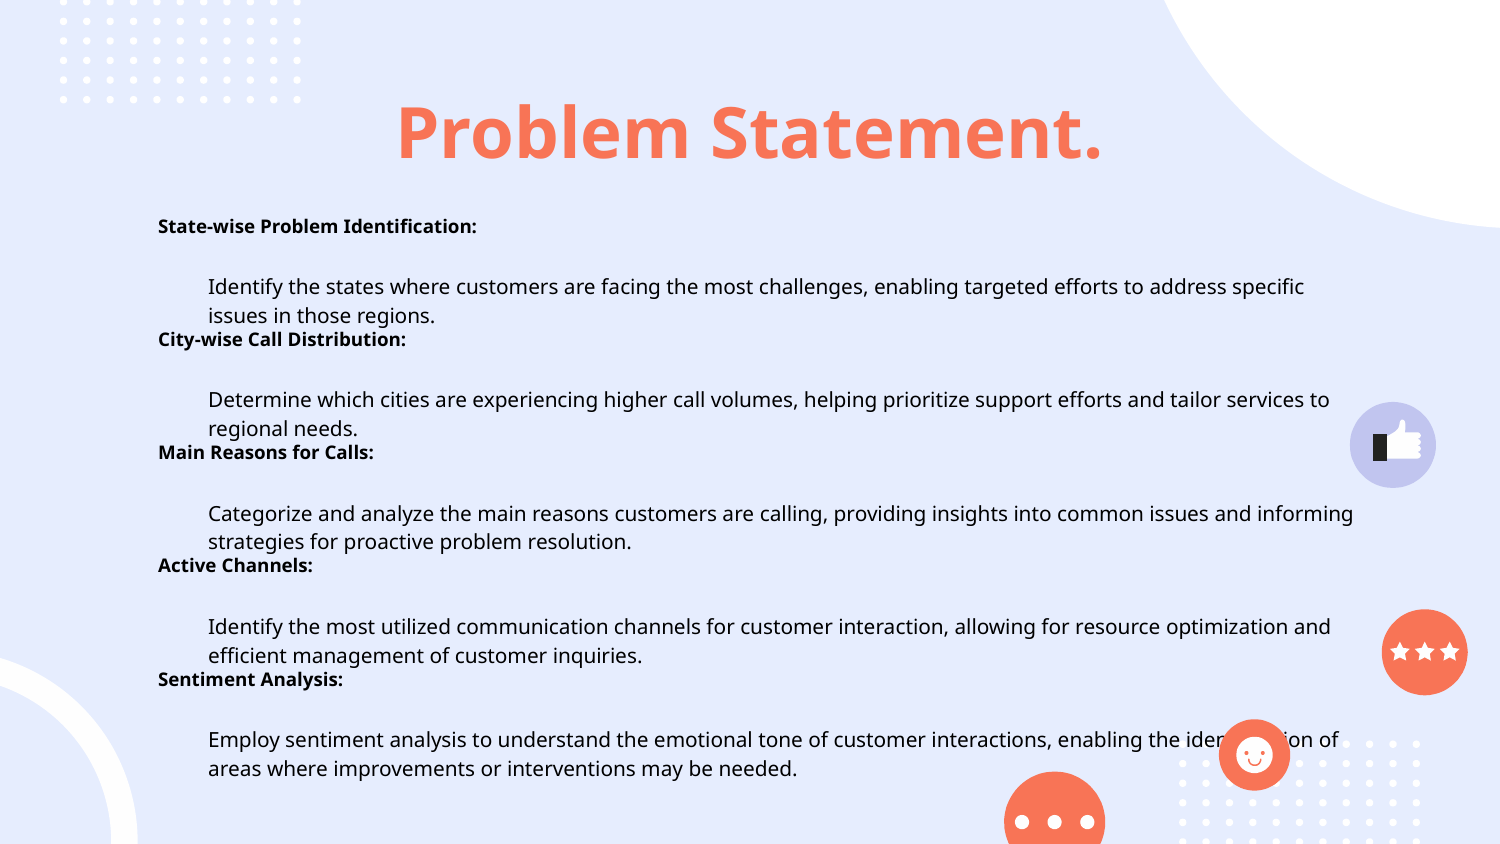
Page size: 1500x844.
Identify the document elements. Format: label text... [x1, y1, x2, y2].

title Problem Statement. [118, 72, 1382, 167]
list State-wise Problem Identification: Identify the states where customers are facing the most challenges, enabling targeted efforts to address specific issues in those regions. City-wise Call Distribution: Determine which cities are experiencing higher call volumes, helping prioritize support efforts and tailor services to regional needs. Main Reasons for Calls: Categorize and analyze the main reasons customers are calling, providing insights into common issues and informing strategies for proactive problem resolution. Active Channels: Identify the most utilized communication channels for customer interaction, allowing for resource optimization and efficient management of customer inquiries. Sentiment Analysis: Employ sentiment analysis to understand the emotional tone of customer interactions, enabling the identification of areas where improvements or interventions may be needed. [118, 199, 1382, 760]
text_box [1381, 609, 1469, 696]
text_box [1349, 401, 1437, 489]
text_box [1003, 771, 1106, 844]
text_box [1218, 719, 1291, 791]
